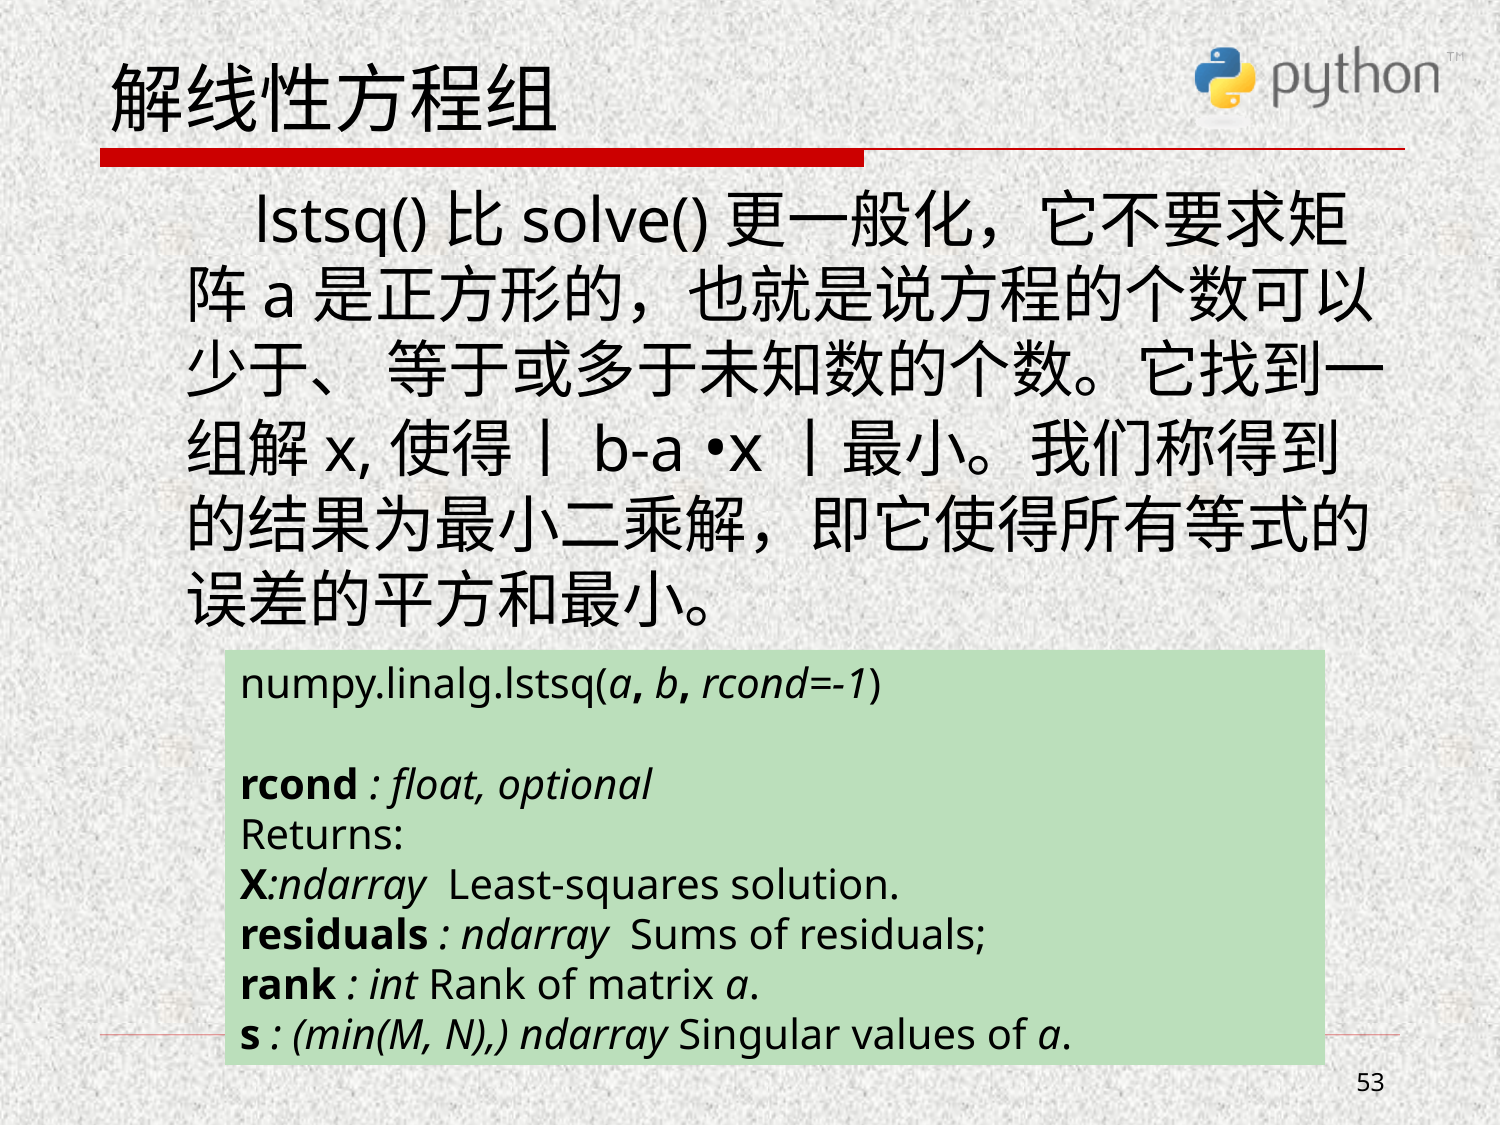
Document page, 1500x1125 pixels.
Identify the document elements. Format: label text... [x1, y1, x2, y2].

title 解线性方程组 [94, 50, 1407, 149]
slide_number 53 [1074, 1058, 1401, 1103]
picture [0, 0, 1500, 1125]
list lstsq()比solve()更一般化，它不要求矩阵a是正方形的，也就是说方程的个数可以少于、 等于或多于未知数的个数。它找到一组解x,使得丨b-a •x丨最小。我们称得到的结果为最小二乘解，即它使得所有等式的误差的平方和最小。 [92, 172, 1406, 1025]
text_box numpy.linalg.lstsq(a, b, rcond=-1) rcond : float, optional Returns: X:ndarray Least-squares solution. residuals : ndarray Sums of residuals; rank : int Rank of matrix a. s : (min(M, N),) ndarray Singular values of a. [225, 649, 1325, 1065]
